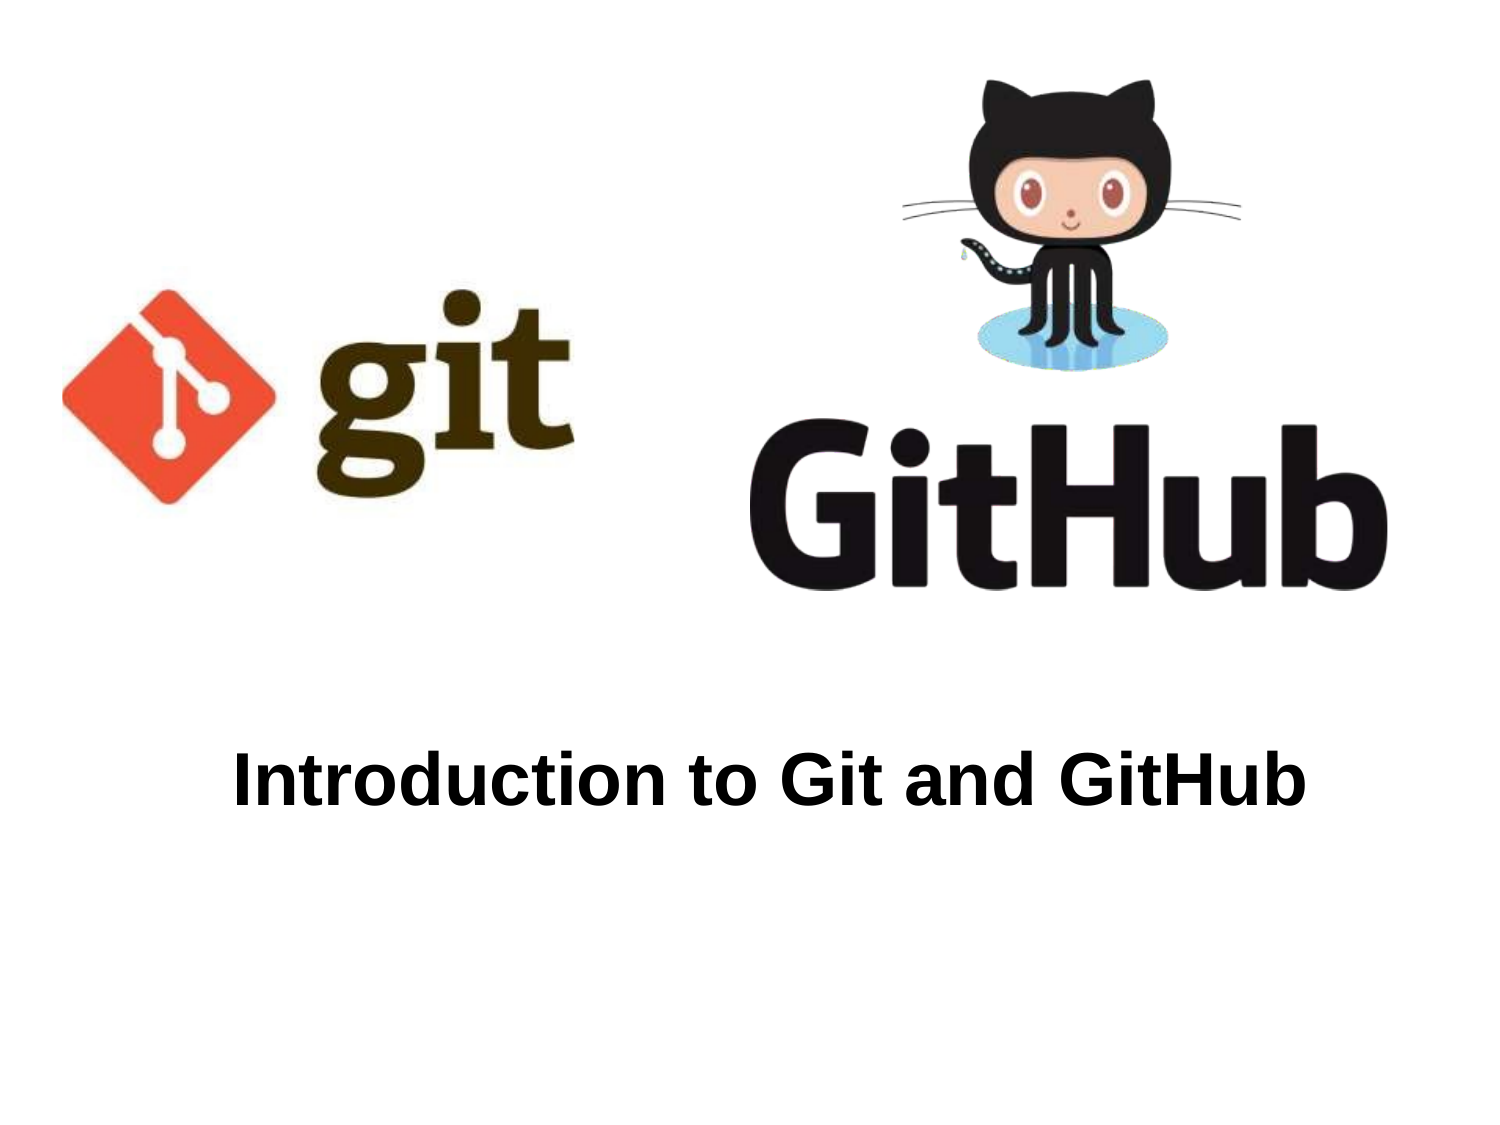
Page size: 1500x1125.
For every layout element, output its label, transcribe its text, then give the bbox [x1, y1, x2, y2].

text_box [902, 79, 1243, 372]
text_box Introduction to Git and GitHub [230, 728, 1315, 821]
text_box [750, 418, 1388, 591]
text_box [62, 266, 575, 520]
